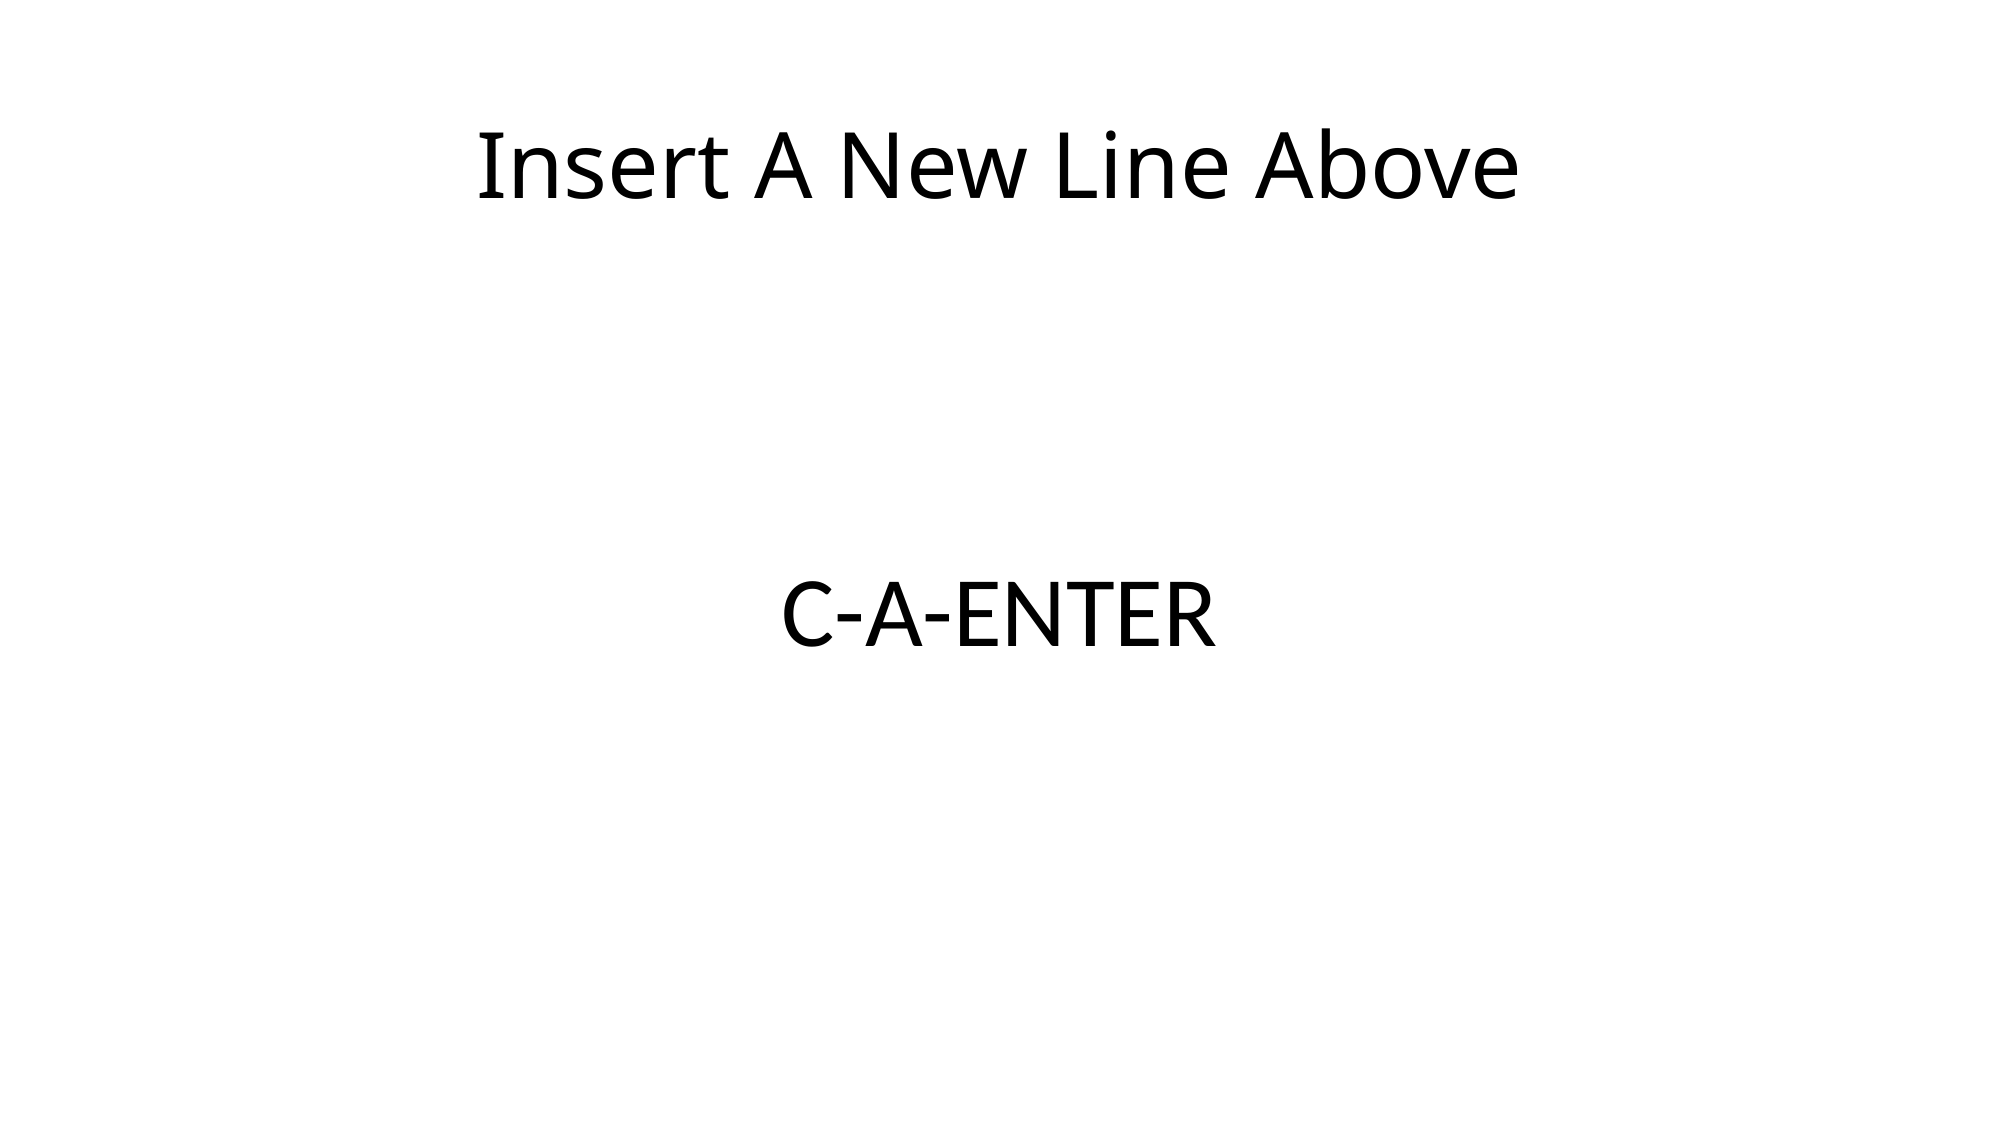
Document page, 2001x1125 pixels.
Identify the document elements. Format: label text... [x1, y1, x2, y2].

list C-A-ENTER [137, 299, 1863, 1014]
title Insert A New Line Above [137, 59, 1863, 278]
